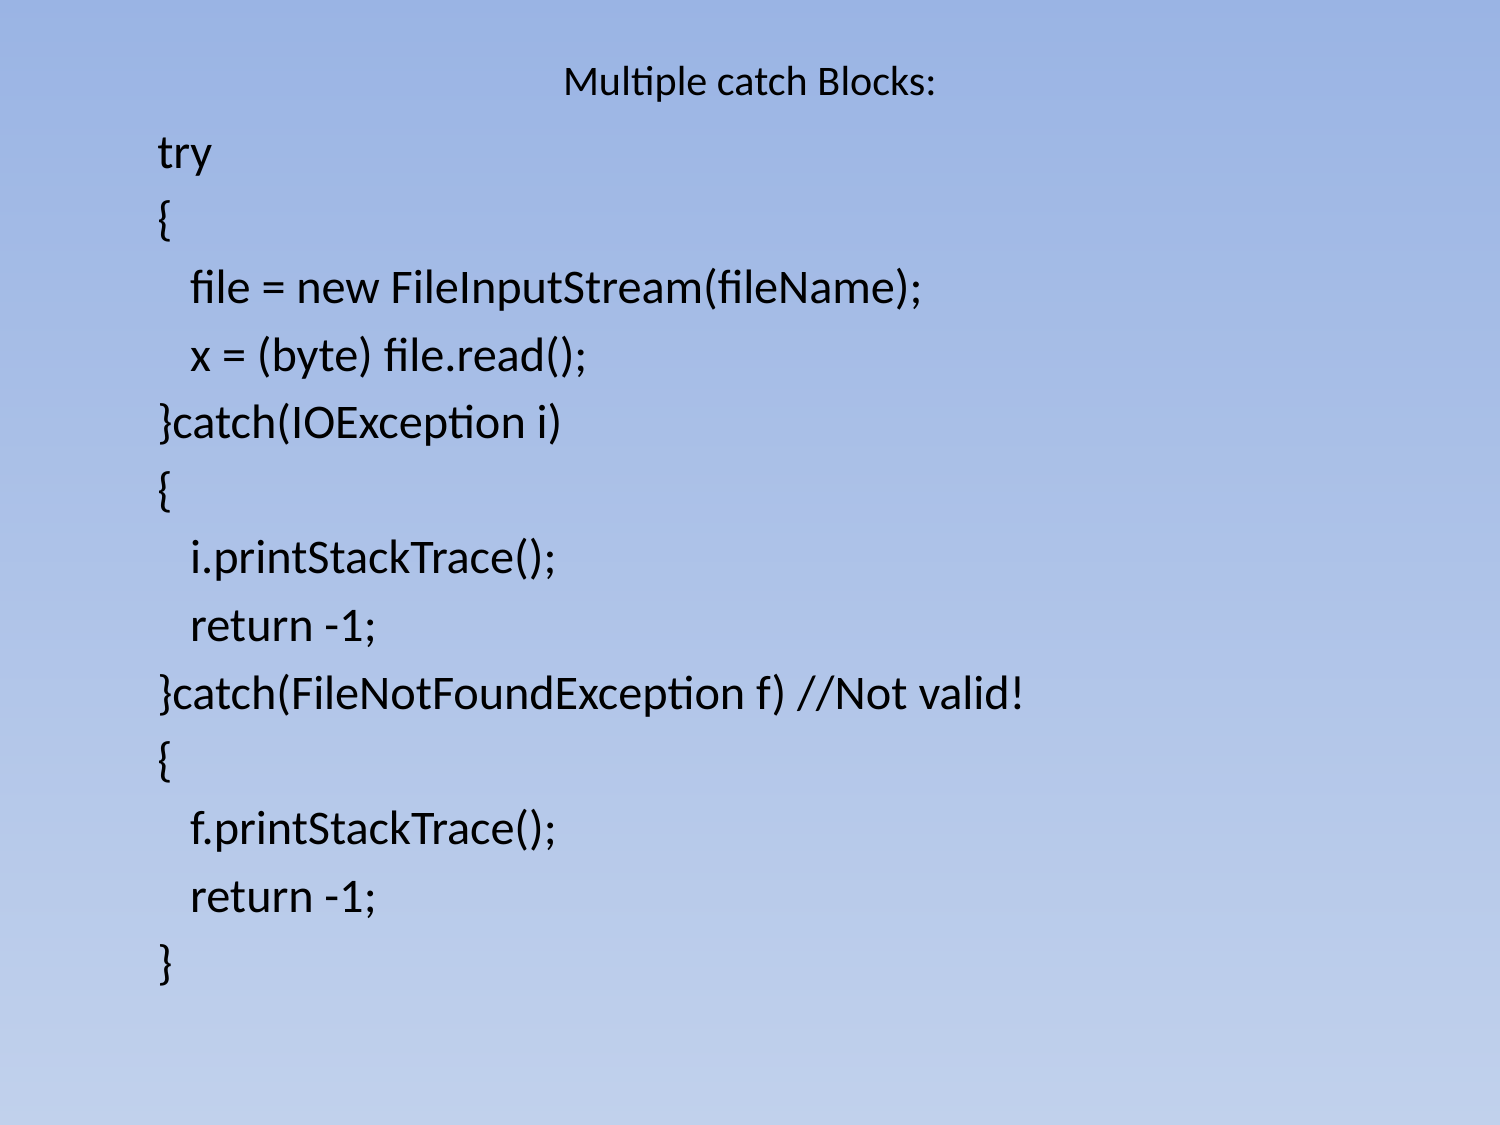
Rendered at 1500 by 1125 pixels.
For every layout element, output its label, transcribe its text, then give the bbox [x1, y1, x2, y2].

list try { file = new FileInputStream(fileName); x = (byte) file.read(); }catch(IOException i) { i.printStackTrace(); return -1; }catch(FileNotFoundException f) //Not valid! { f.printStackTrace(); return -1; } [75, 112, 1425, 1005]
title Multiple catch Blocks: [75, 45, 1425, 112]
